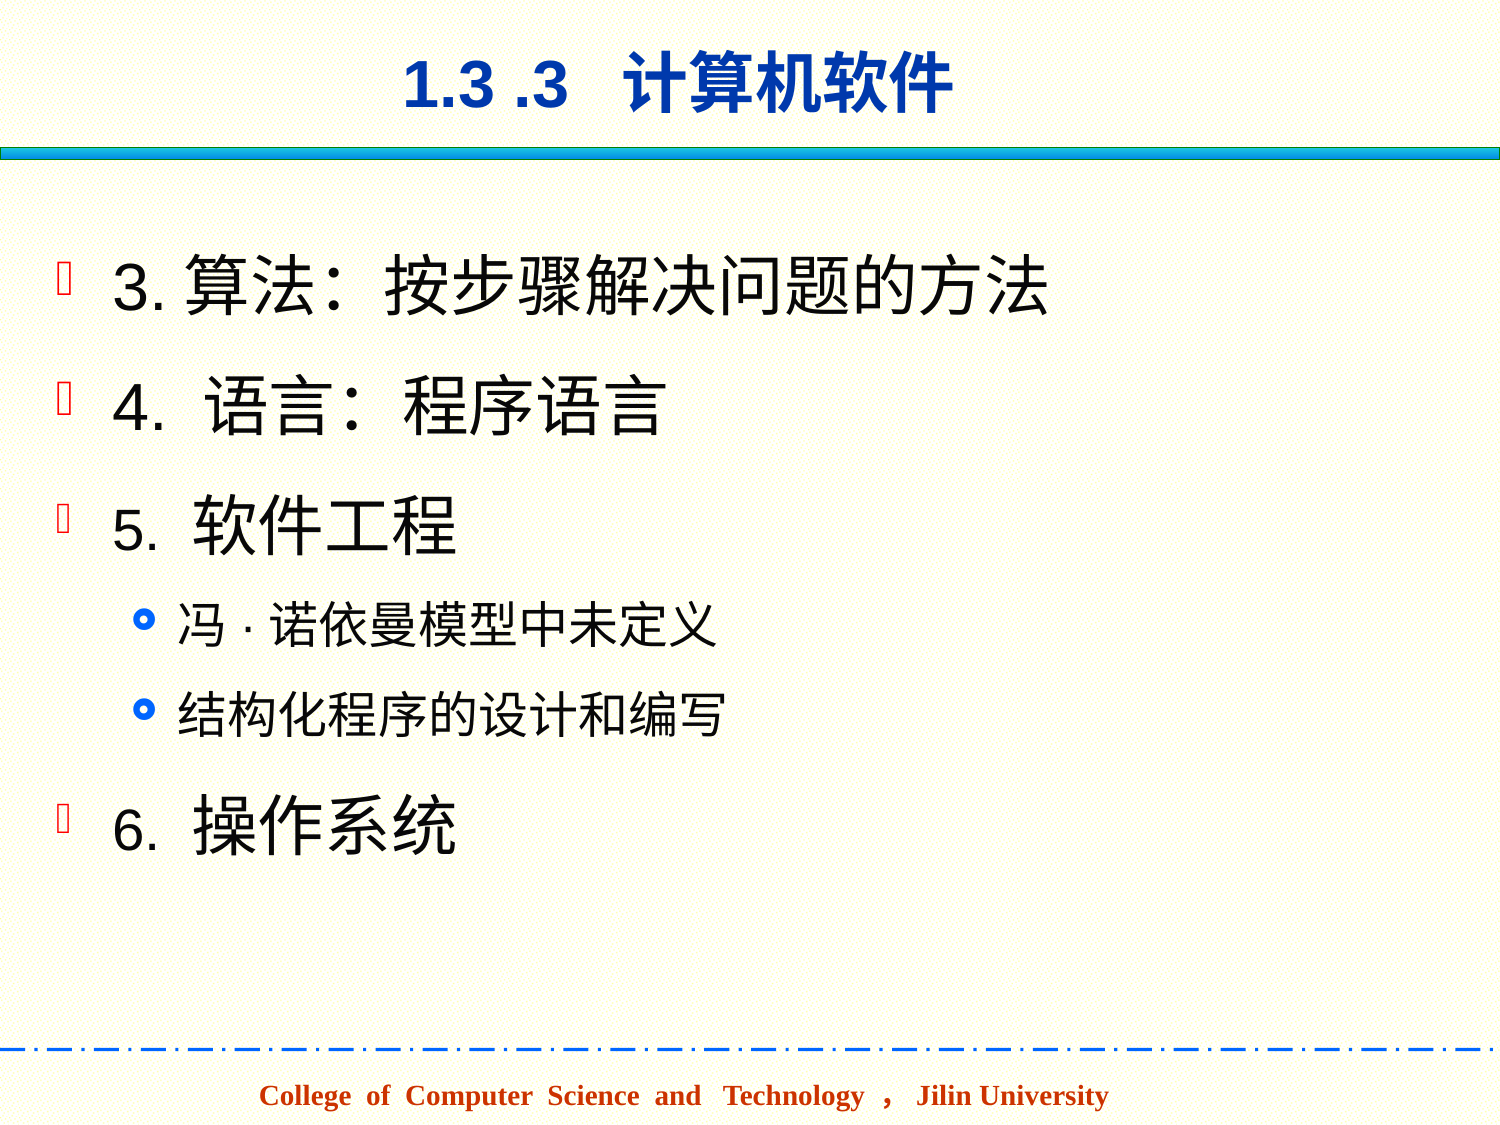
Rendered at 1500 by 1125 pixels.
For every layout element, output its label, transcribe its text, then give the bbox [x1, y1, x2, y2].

picture [0, 0, 1500, 147]
text_box 3.算法：按步骤解决问题的方法 4. 语言：程序语言 5. 软件工程 冯·诺依曼模型中未定义 结构化程序的设计和编写 6. 操作系统 [41, 196, 1341, 1047]
text_box 1.3 .3 计算机软件 [100, 31, 1258, 131]
picture [0, 160, 1500, 1125]
